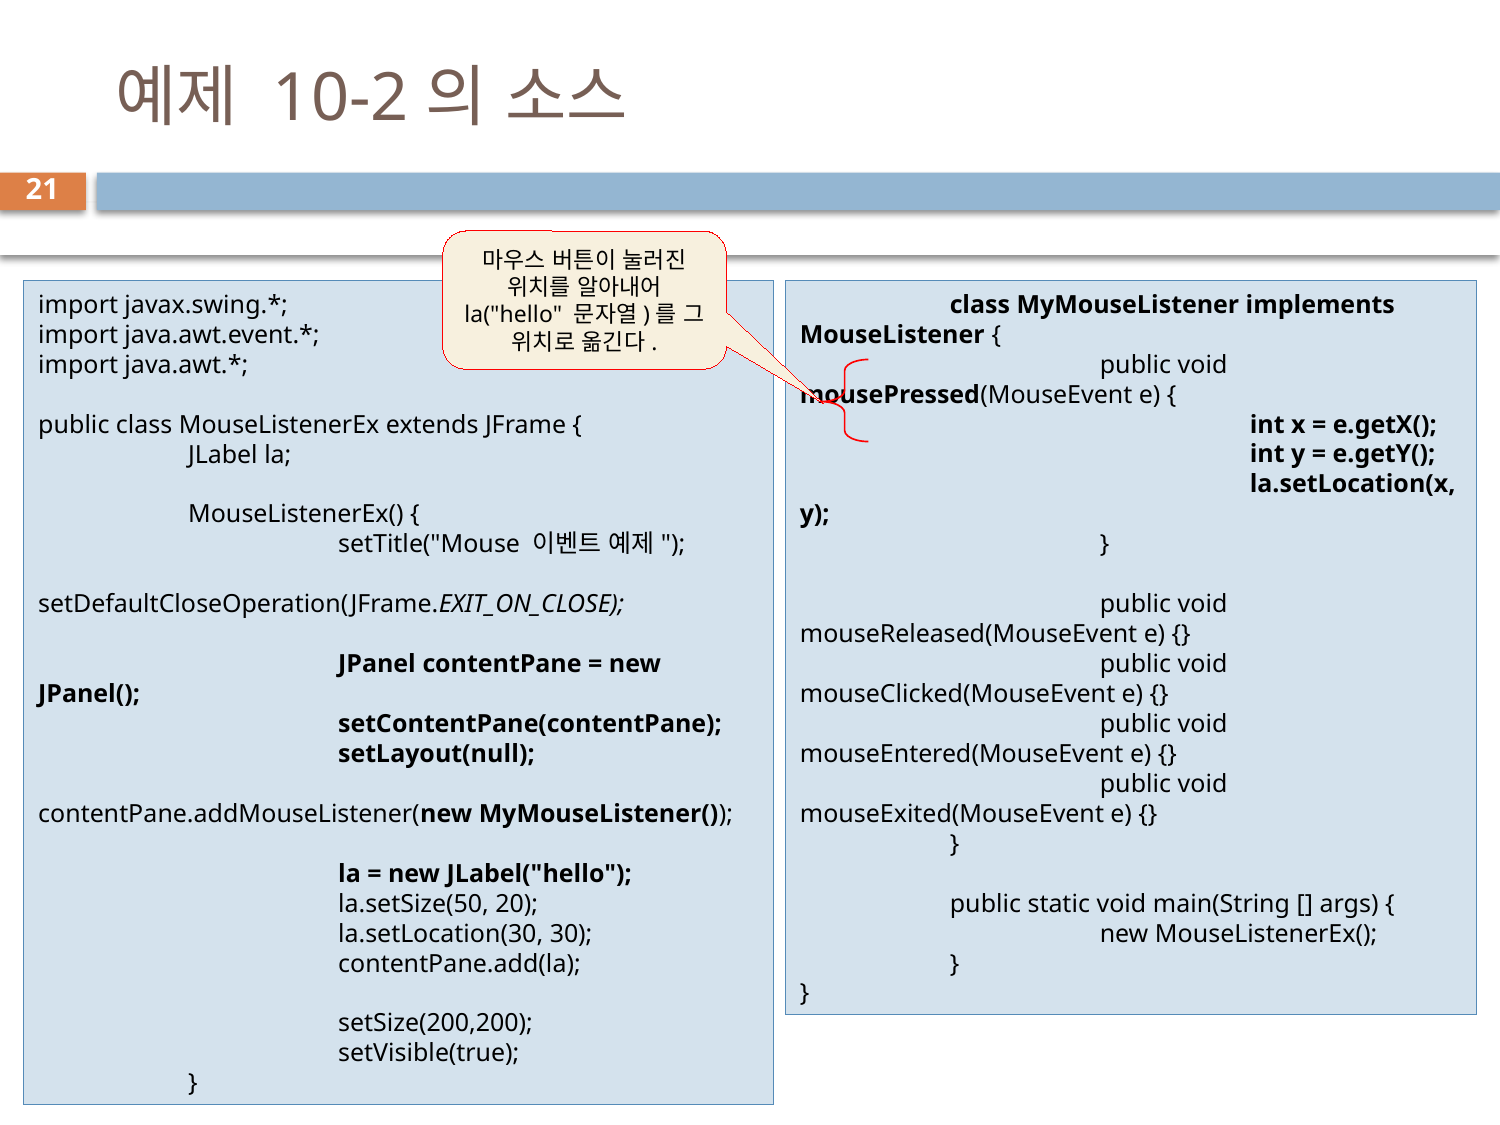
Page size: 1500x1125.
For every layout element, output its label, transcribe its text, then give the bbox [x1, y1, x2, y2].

text_box import javax.swing.*; import java.awt.event.*; import java.awt.*; public class MouseListenerEx extends JFrame { JLabel la; MouseListenerEx() { setTitle("Mouse 이벤트 예제"); setDefaultCloseOperation(JFrame.EXIT_ON_CLOSE); JPanel contentPane = new JPanel(); setContentPane(contentPane); setLayout(null); contentPane.addMouseListener(new MyMouseListener()); la = new JLabel("hello"); la.setSize(50, 20); la.setLocation(30, 30); contentPane.add(la); setSize(200,200); setVisible(true); } [23, 280, 774, 1105]
title 예제 10-2의 소스 [100, 37, 1438, 149]
text_box [822, 358, 869, 443]
text_box 마우스 버튼이 눌러진 위치를 알아내어 la("hello" 문자열)를 그 위치로 옮긴다. [442, 230, 824, 404]
text_box class MyMouseListener implements MouseListener { public void mousePressed(MouseEvent e) { int x = e.getX(); int y = e.getY(); la.setLocation(x, y); } public void mouseReleased(MouseEvent e) {} public void mouseClicked(MouseEvent e) {} public void mouseEntered(MouseEvent e) {} public void mouseExited(MouseEvent e) {} } public static void main(String [] args) { new MouseListenerEx(); } } [785, 280, 1477, 1015]
slide_number 21 [0, 170, 87, 211]
